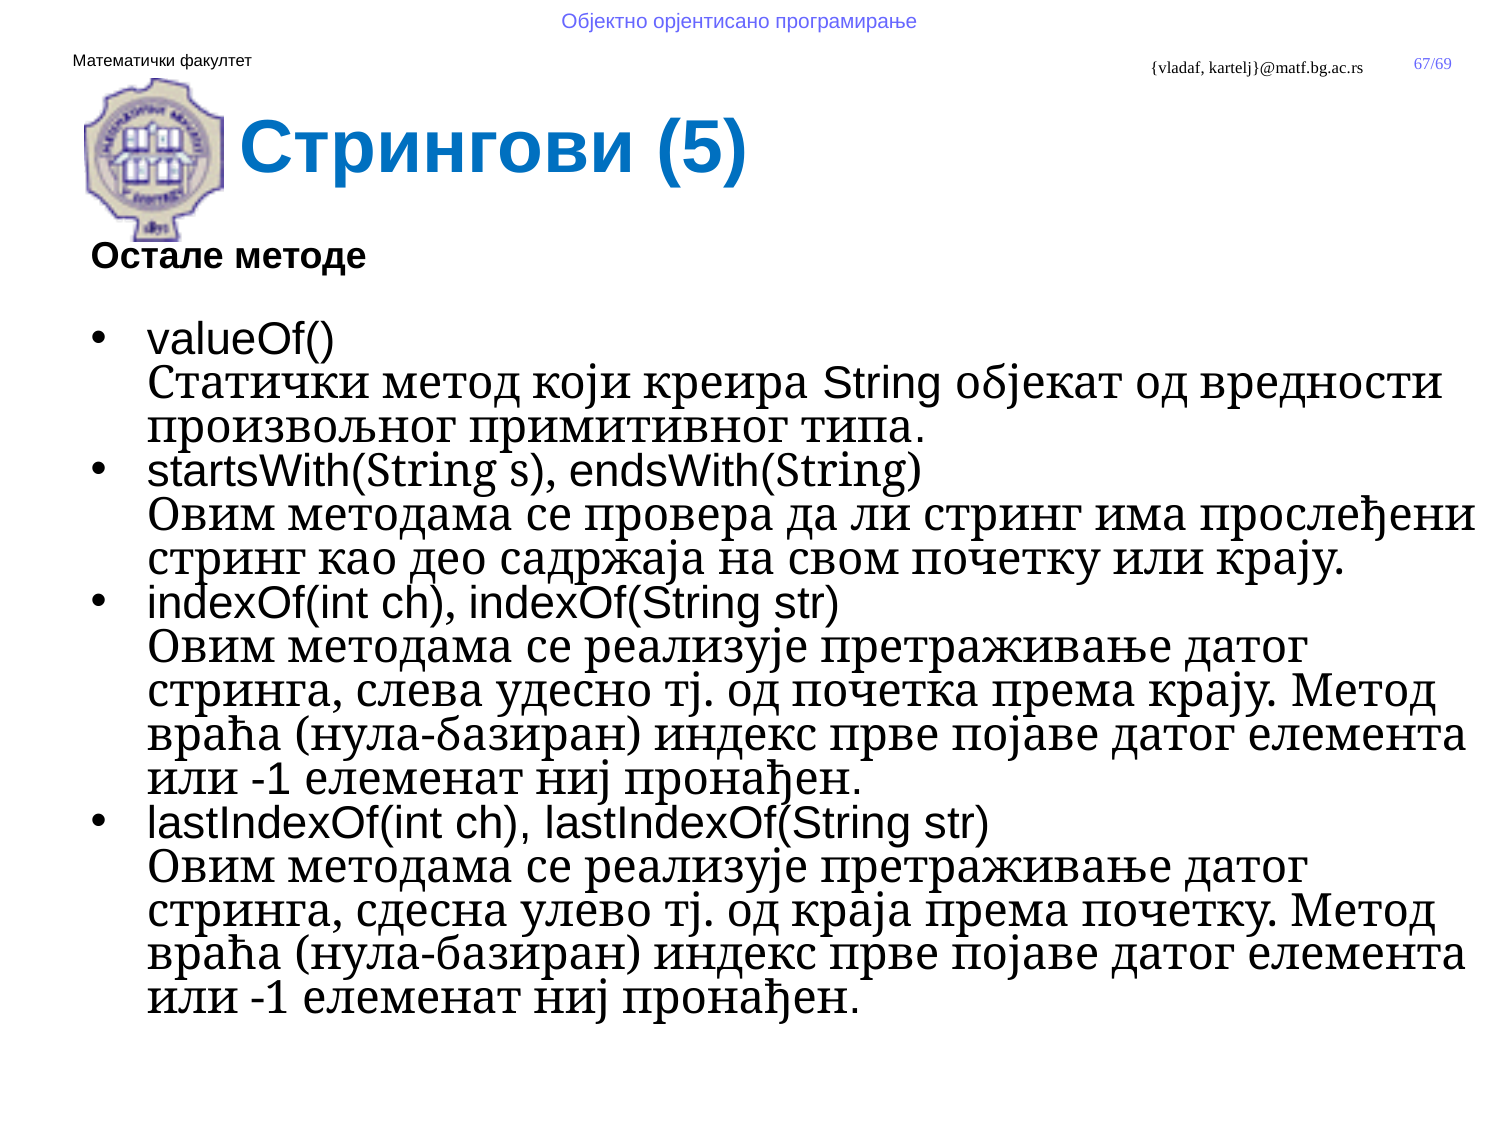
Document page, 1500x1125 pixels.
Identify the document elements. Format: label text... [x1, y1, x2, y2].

picture [84, 78, 224, 232]
text_box Остале методе valueOf() Статички метод који креира String објекат од вредности произвољног примитивног типа. startsWith(String s), endsWith(String) Овим методама се провера да ли стринг има прослеђени стринг као део садржаја на свом почетку или крају. indexOf(int ch), indexOf(String str) Овим методама се реализује претраживање датог стринга, слева удесно тј. од почетка према крају. Метод враћа (нула-базиран) индекс прве појаве датог елемента или -1 елеменат ниј пронађен. lastIndexOf(int ch), lastIndexOf(String str) Овим методама се реализује претраживање датог стринга, сдесна улево тј. од краја према почетку. Метод враћа (нула-базиран) индекс прве појаве датог елемента или -1 елеменат ниј пронађен. [75, 232, 1500, 1031]
text_box Стрингови (5) [224, 90, 1500, 233]
